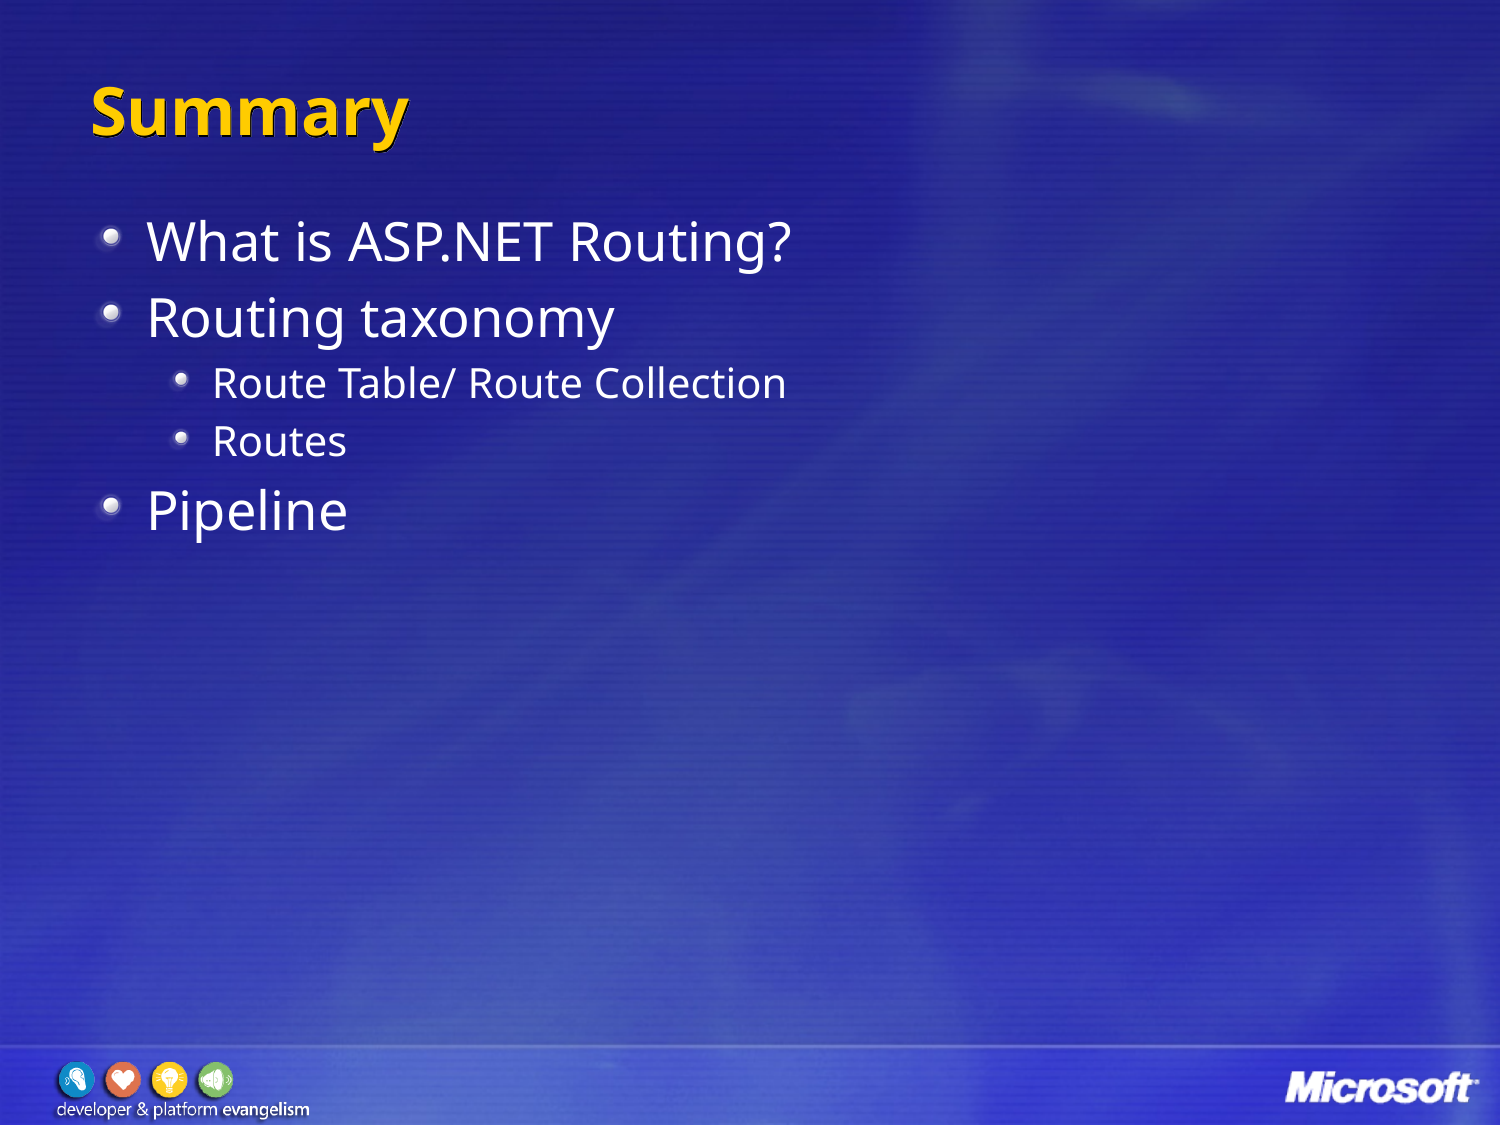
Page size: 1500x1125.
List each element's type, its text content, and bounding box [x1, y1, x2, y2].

picture [0, 0, 1500, 1125]
title Summary [74, 14, 1426, 199]
list What is ASP.NET Routing? Routing taxonomy Route Table/ Route Collection Routes Pipeline [74, 199, 1426, 1026]
